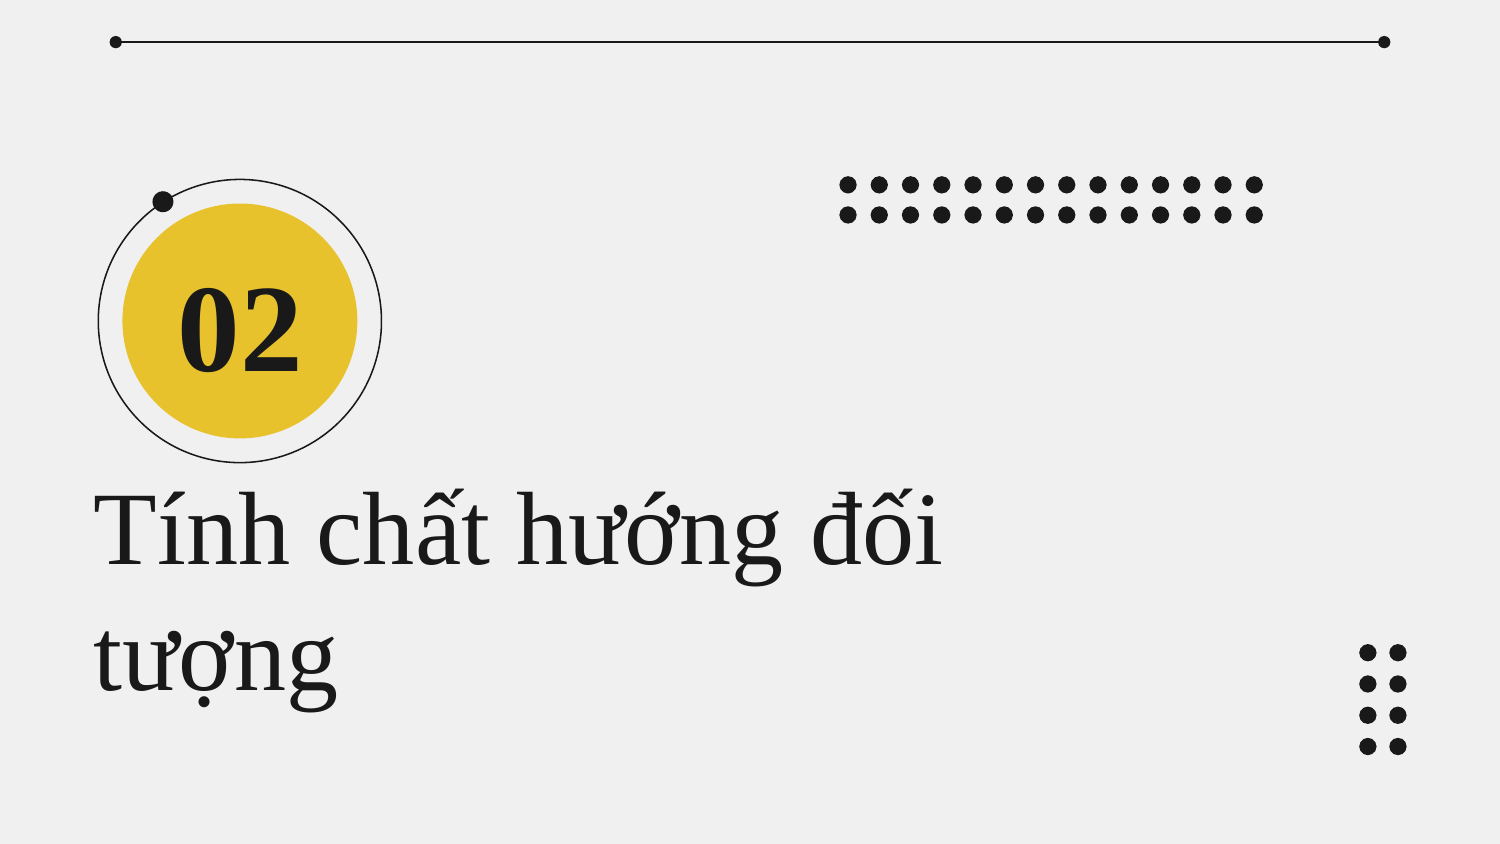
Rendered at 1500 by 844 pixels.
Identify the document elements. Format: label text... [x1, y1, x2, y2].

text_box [839, 175, 1264, 224]
title Tính chất hướng đối tượng [78, 516, 1090, 655]
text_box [1327, 675, 1439, 724]
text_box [43, 124, 436, 517]
